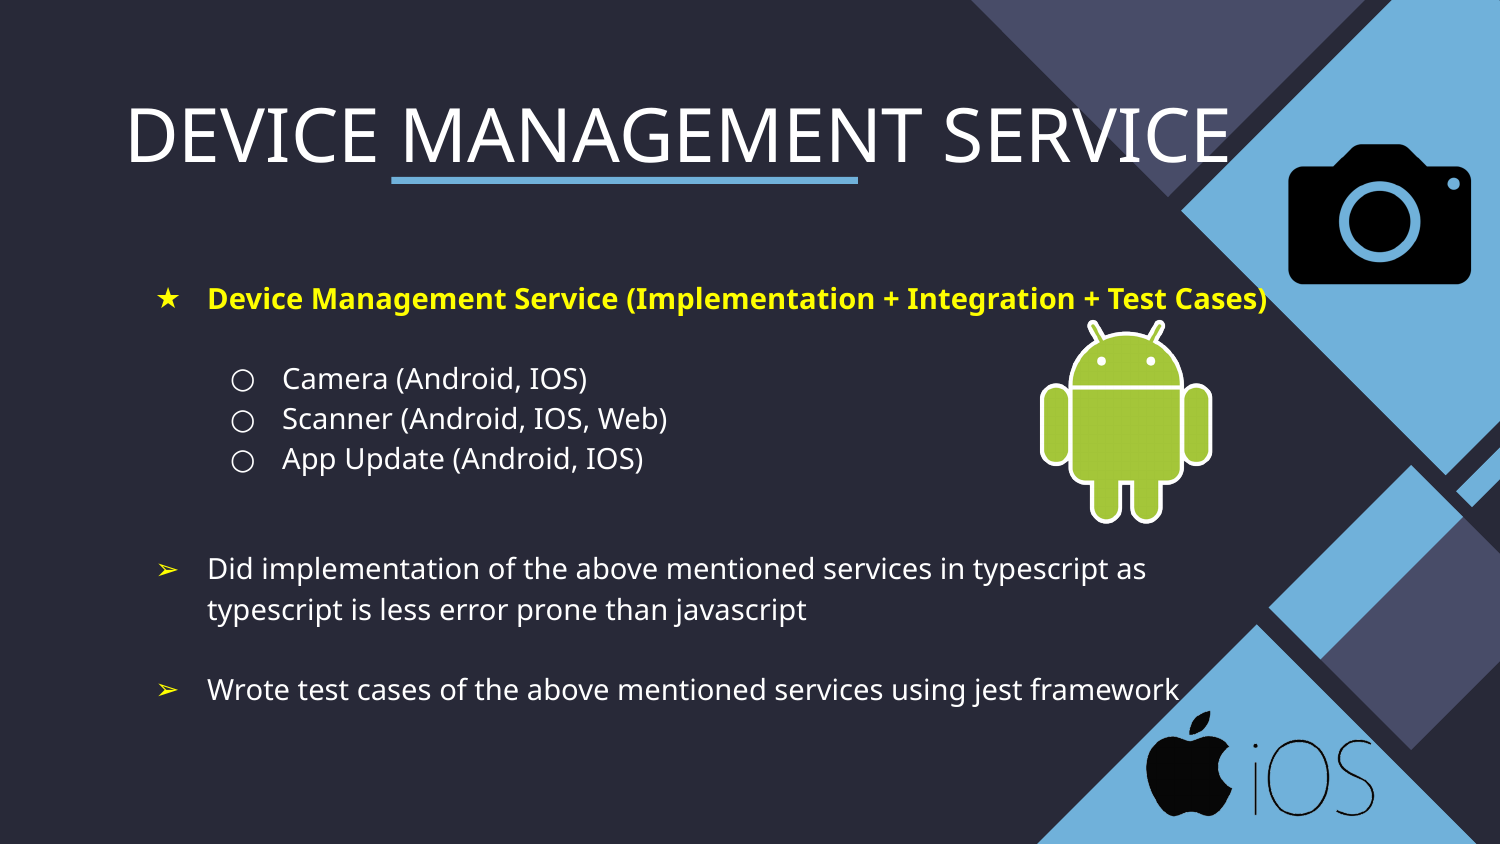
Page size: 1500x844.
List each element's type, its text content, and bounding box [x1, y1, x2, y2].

text_box [391, 176, 858, 184]
picture [1122, 698, 1401, 829]
picture [947, 101, 1493, 534]
text_box Device Management Service (Implementation + Integration + Test Cases) Camera (Android, IOS) Scanner (Android, IOS, Web) App Update (Android, IOS) Did implementation of the above mentioned services in typescript as typescript is less error prone than javascript Wrote test cases of the above mentioned services using jest framework [116, 264, 1289, 722]
title DEVICE MANAGEMENT SERVICE [109, 88, 1376, 177]
